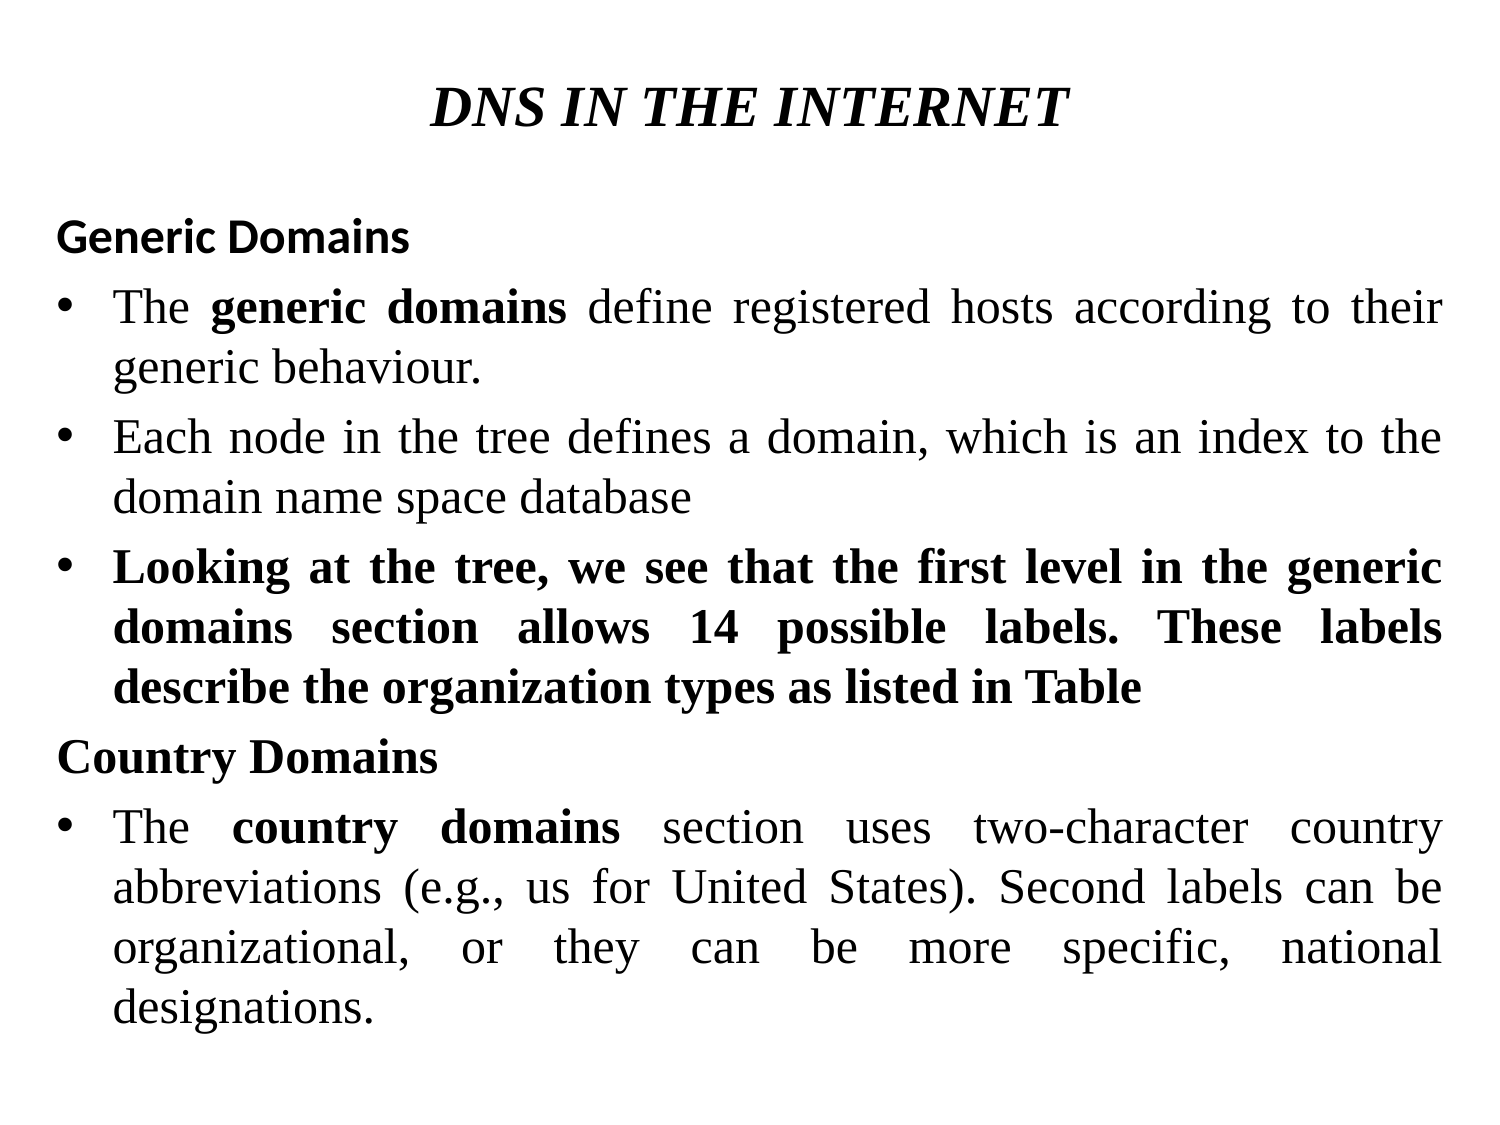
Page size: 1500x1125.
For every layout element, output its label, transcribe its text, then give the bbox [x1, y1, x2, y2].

list Generic Domains The generic domains define registered hosts according to their generic behaviour. Each node in the tree defines a domain, which is an index to the domain name space database Looking at the tree, we see that the first level in the generic domains section allows 14 possible labels. These labels describe the organization types as listed in Table Country Domains The country domains section uses two-character country abbreviations (e.g., us for United States). Second labels can be organizational, or they can be more specific, national designations. [41, 196, 1459, 1083]
title DNS IN THE INTERNET [75, 45, 1425, 161]
